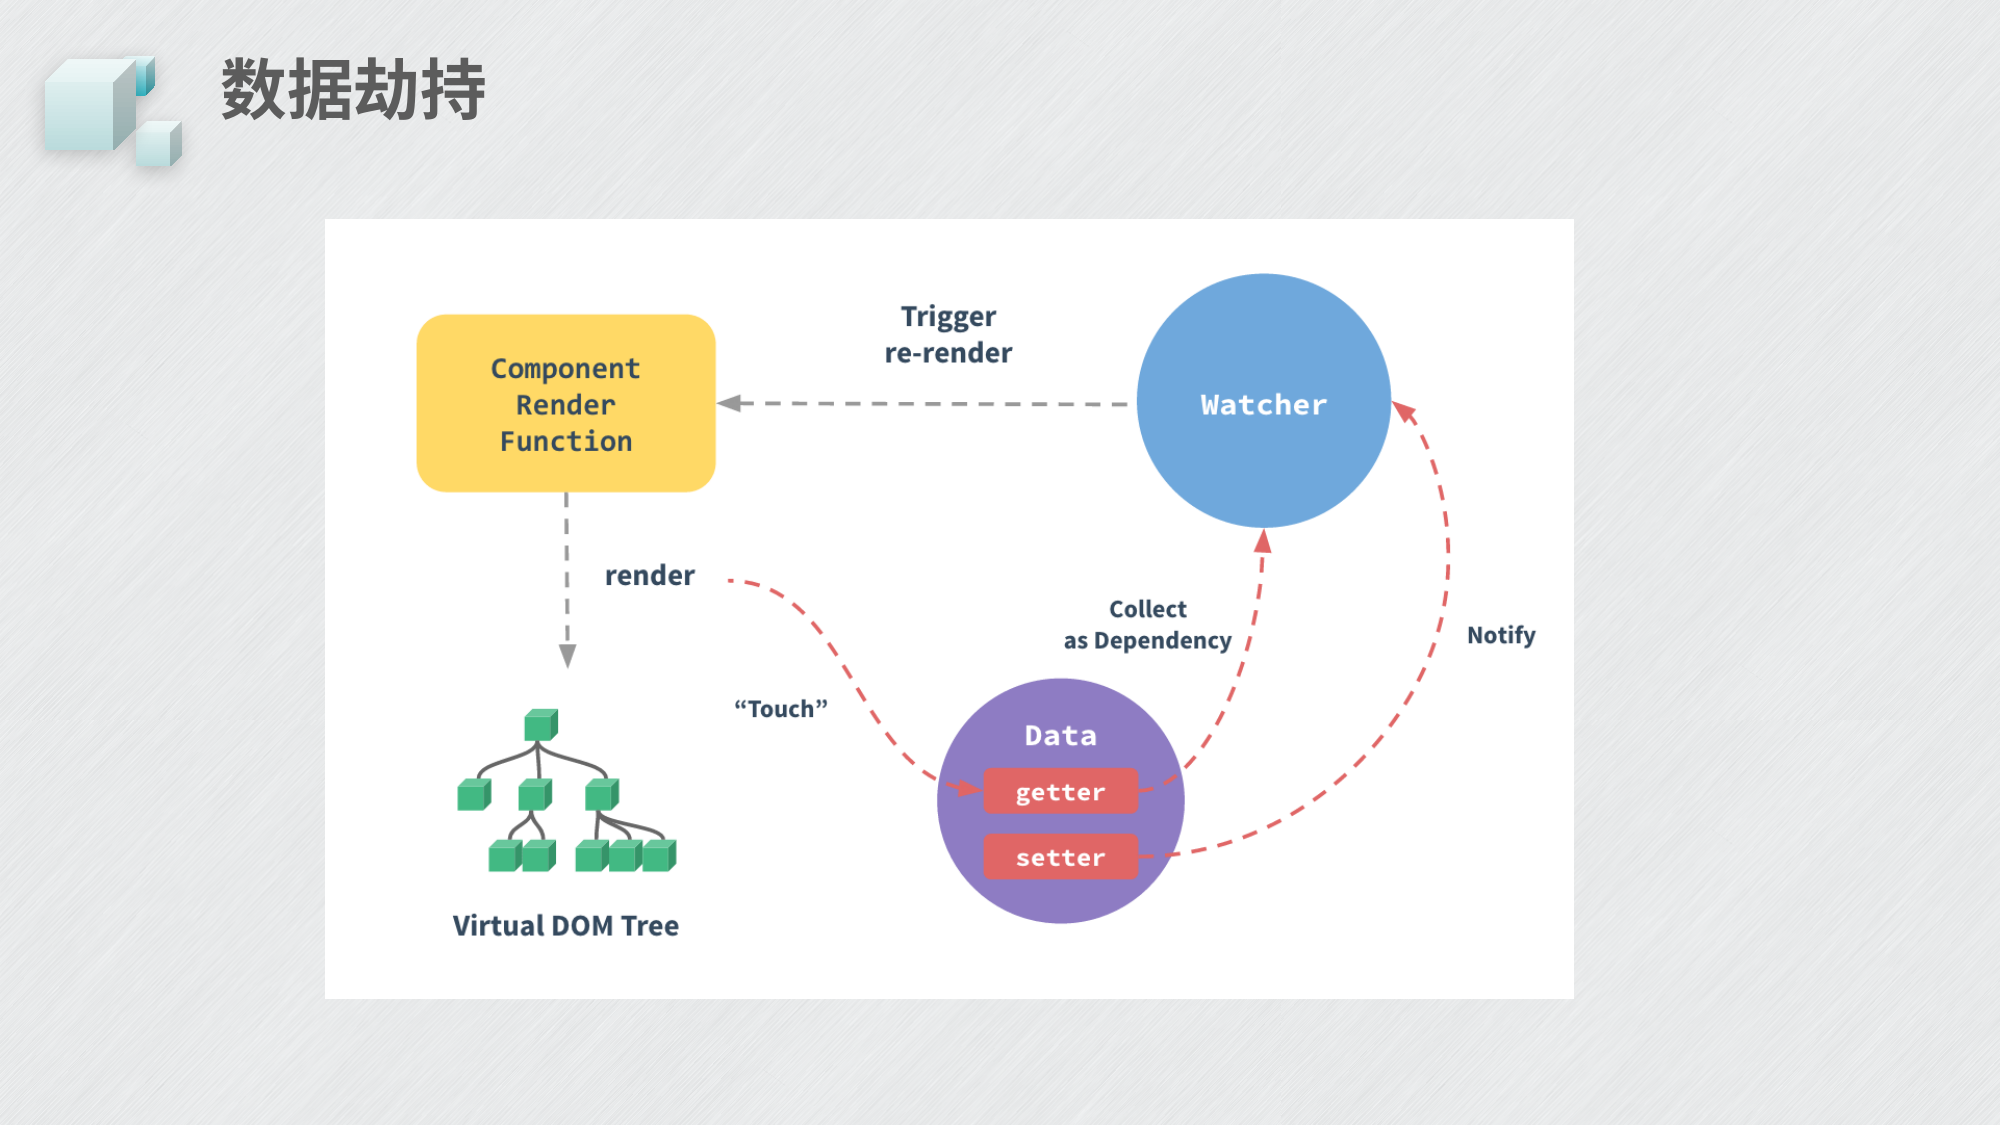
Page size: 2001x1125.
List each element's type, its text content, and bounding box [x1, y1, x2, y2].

title 数据劫持 [205, 49, 1931, 138]
picture [325, 219, 1574, 999]
